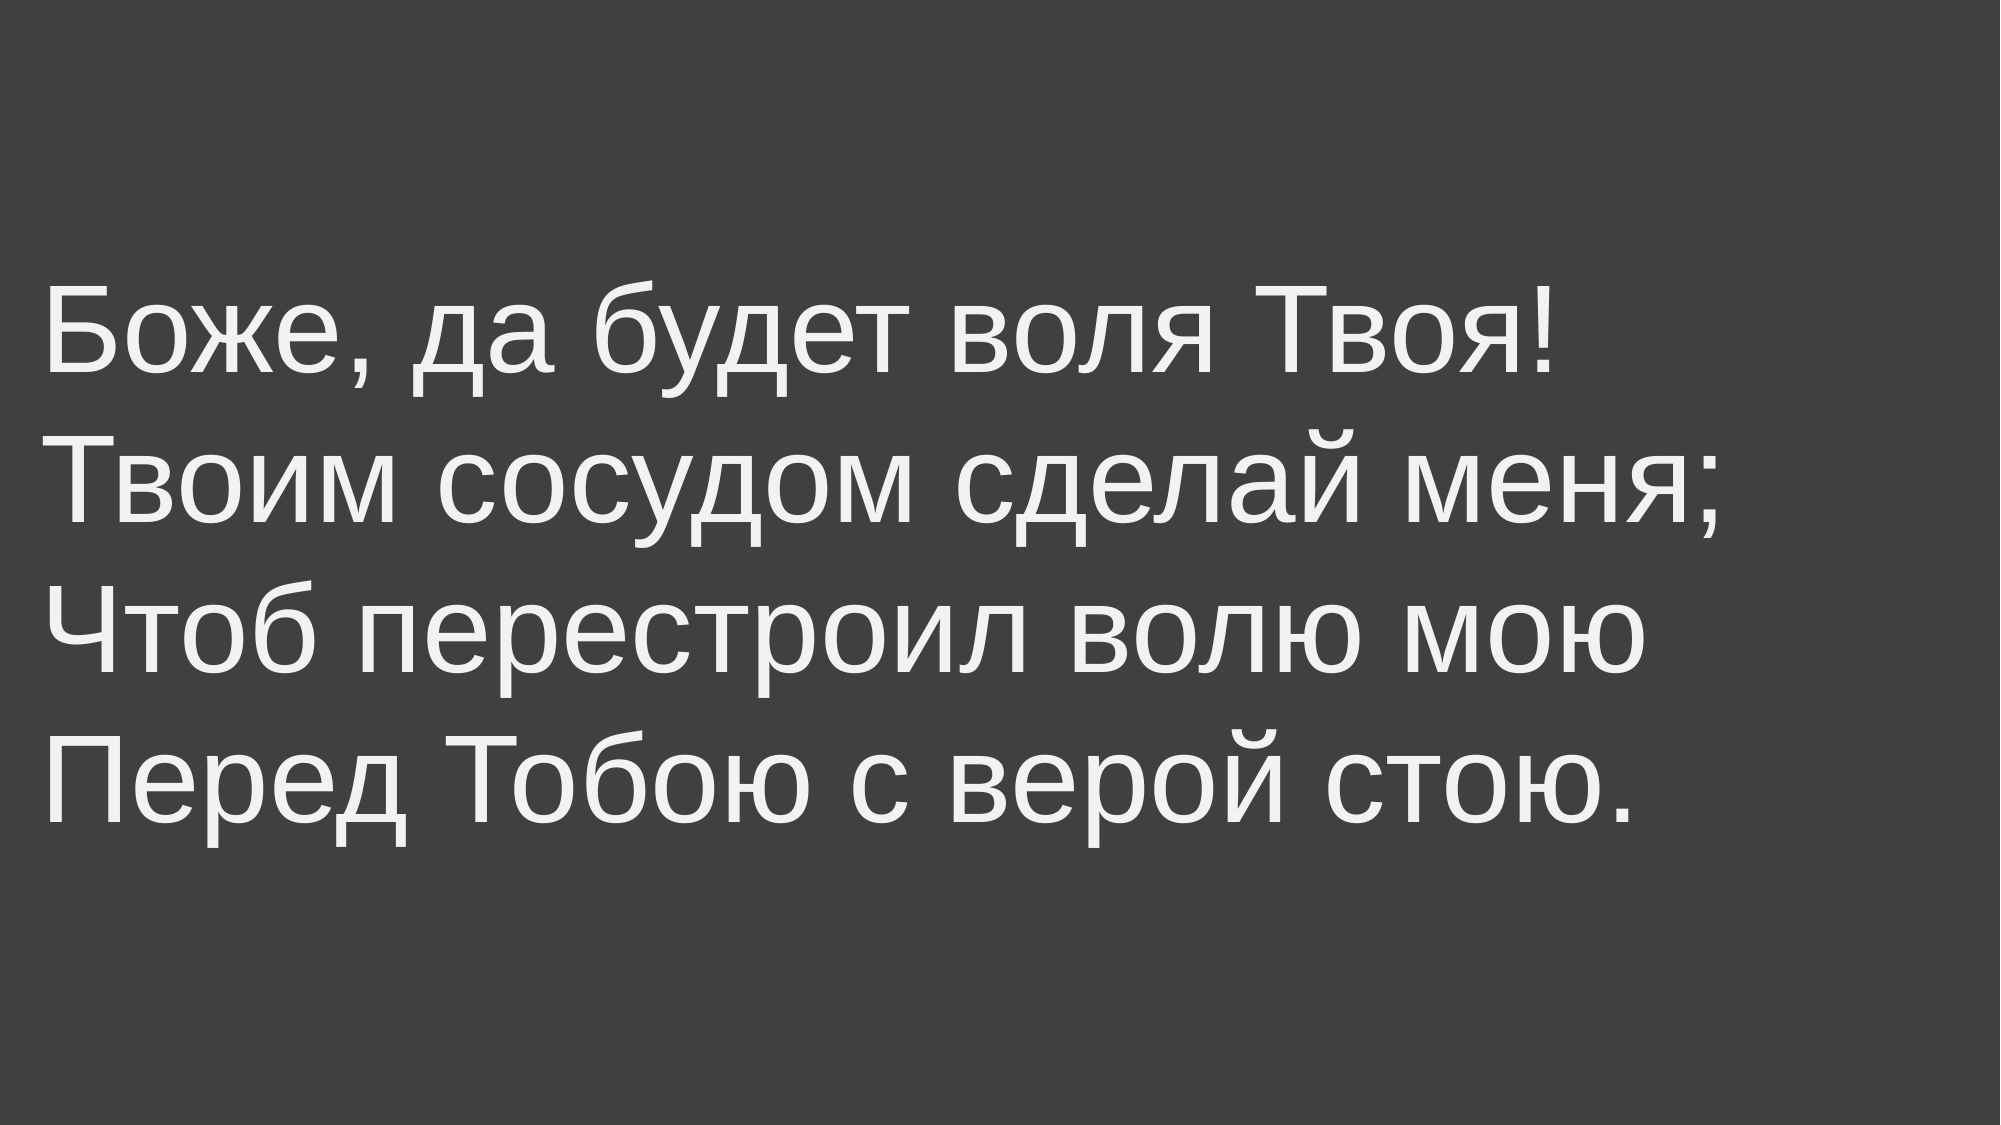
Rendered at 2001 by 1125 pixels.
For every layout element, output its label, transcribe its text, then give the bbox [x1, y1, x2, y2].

text_box Боже, да будет воля Твоя! Твоим сосудом сделай меня; Чтоб перестроил волю мою Перед Тобою с верой стою. [25, 159, 2000, 935]
